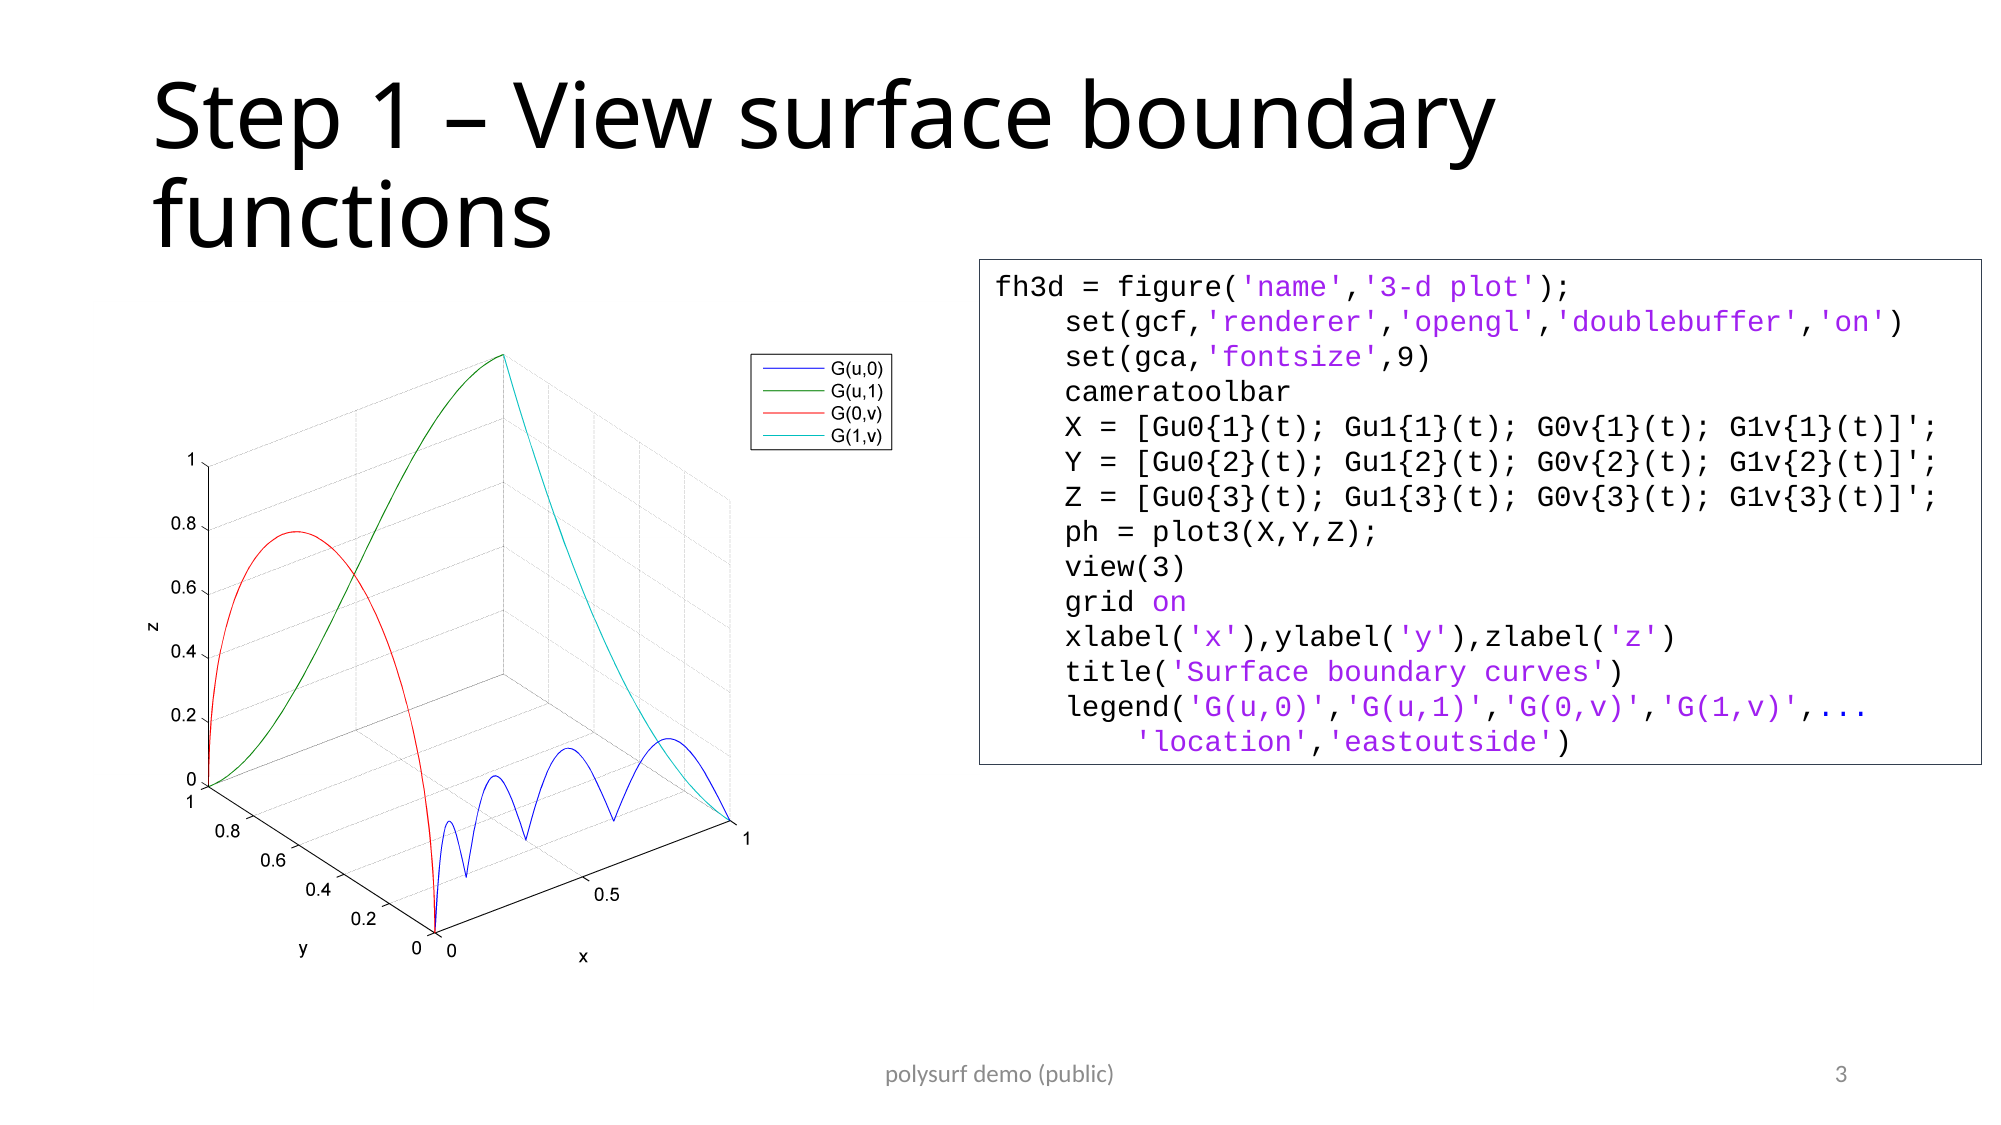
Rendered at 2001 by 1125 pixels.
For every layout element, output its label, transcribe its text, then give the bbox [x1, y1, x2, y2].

footer polysurf demo (public) [662, 1042, 1338, 1103]
slide_number 3 [1412, 1042, 1863, 1103]
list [93, 301, 980, 1011]
title Step 1 – View surface boundary functions [137, 59, 1863, 278]
text_box fh3d = figure('name','3-d plot'); set(gcf,'renderer','opengl','doublebuffer','on') set(gca,'fontsize',9) cameratoolbar X = [Gu0{1}(t); Gu1{1}(t); G0v{1}(t); G1v{1}(t)]'; Y = [Gu0{2}(t); Gu1{2}(t); G0v{2}(t); G1v{2}(t)]'; Z = [Gu0{3}(t); Gu1{3}(t); G0v{3}(t); G1v{3}(t)]'; ph = plot3(X,Y,Z); view(3) grid on xlabel('x'),ylabel('y'),zlabel('z') title('Surface boundary curves') legend('G(u,0)','G(u,1)','G(0,v)','G(1,v)',... 'location','eastoutside') [979, 259, 1982, 765]
